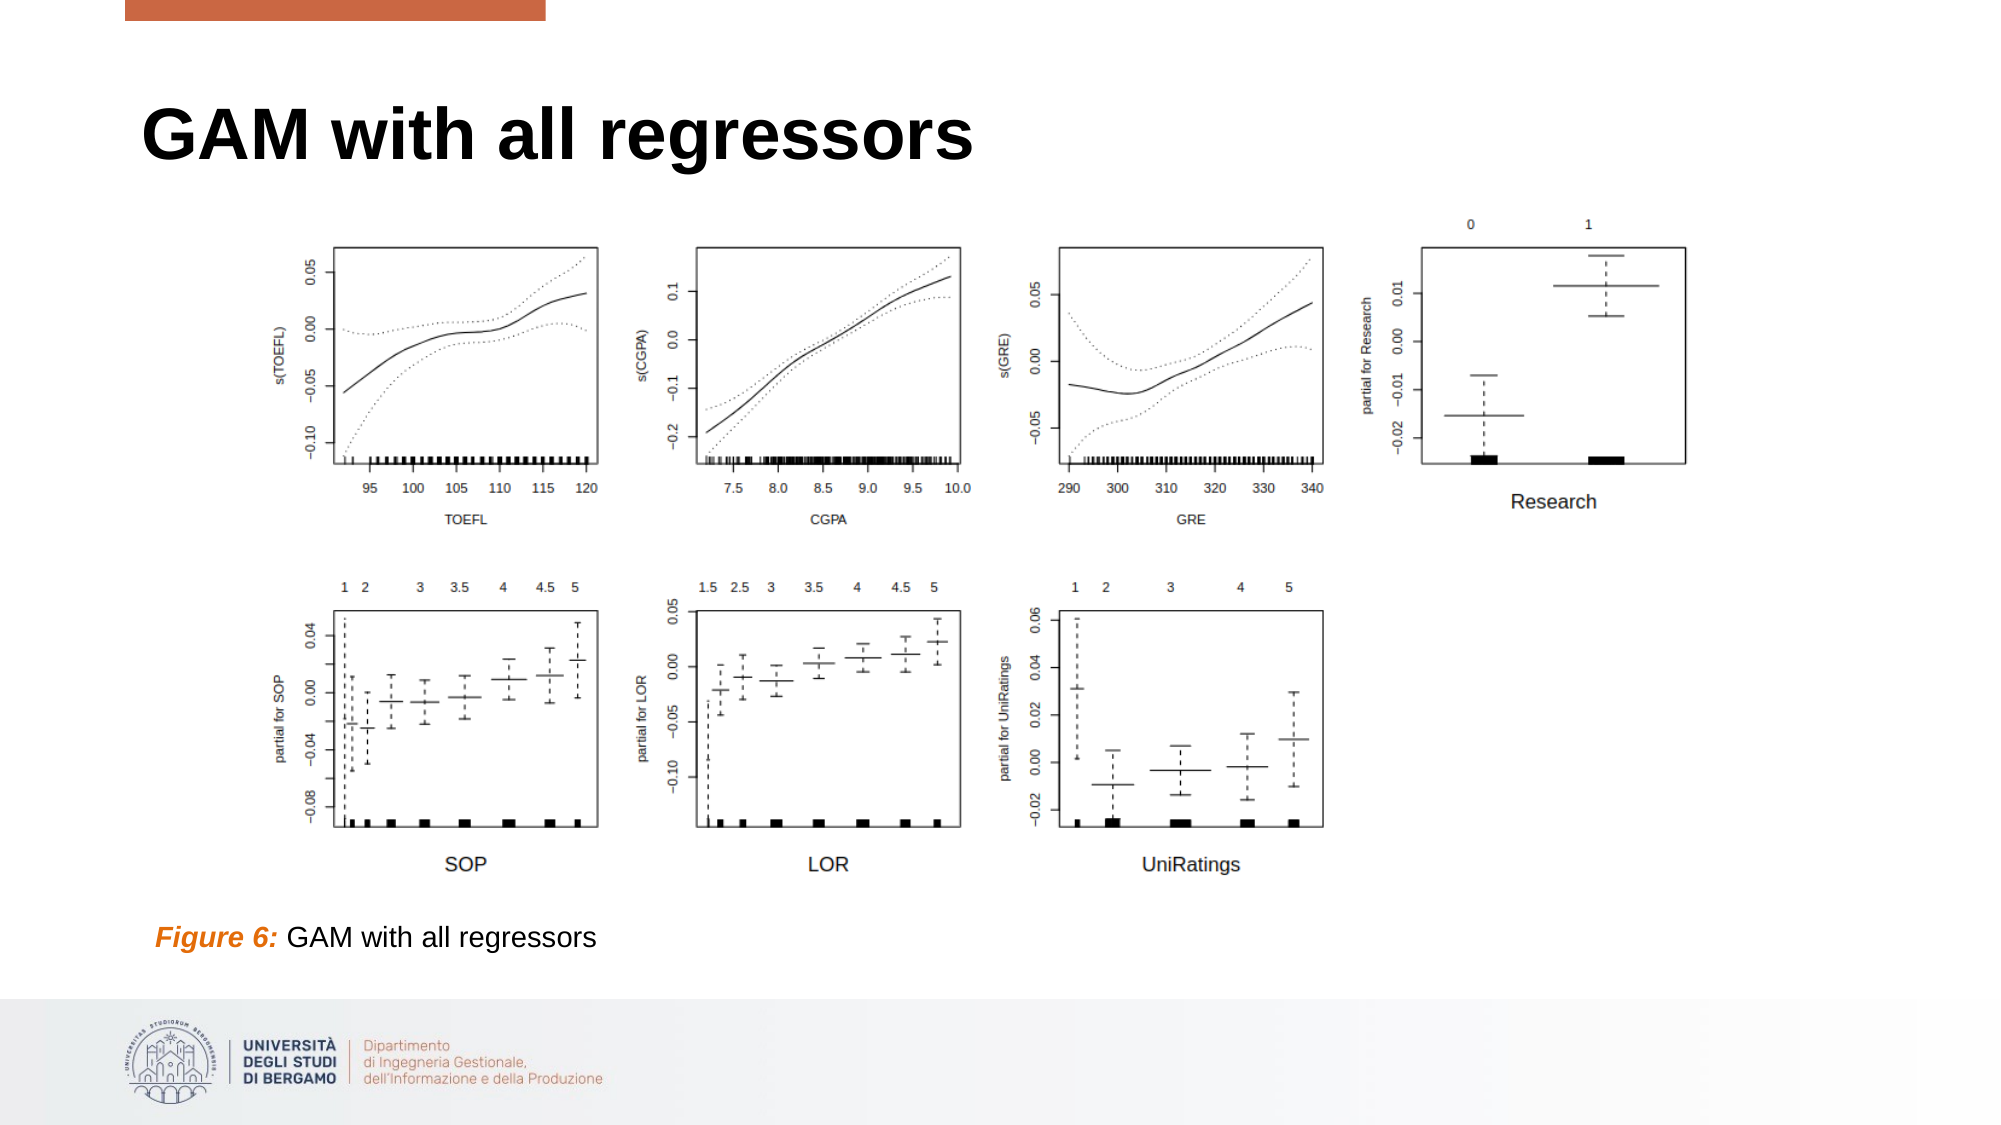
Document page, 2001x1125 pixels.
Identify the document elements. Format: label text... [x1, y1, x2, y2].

text_box Figure 6: GAM with all regressors [139, 910, 625, 961]
title GAM with all regressors [140, 86, 1860, 275]
picture [245, 199, 1755, 892]
picture [0, 999, 2000, 1125]
